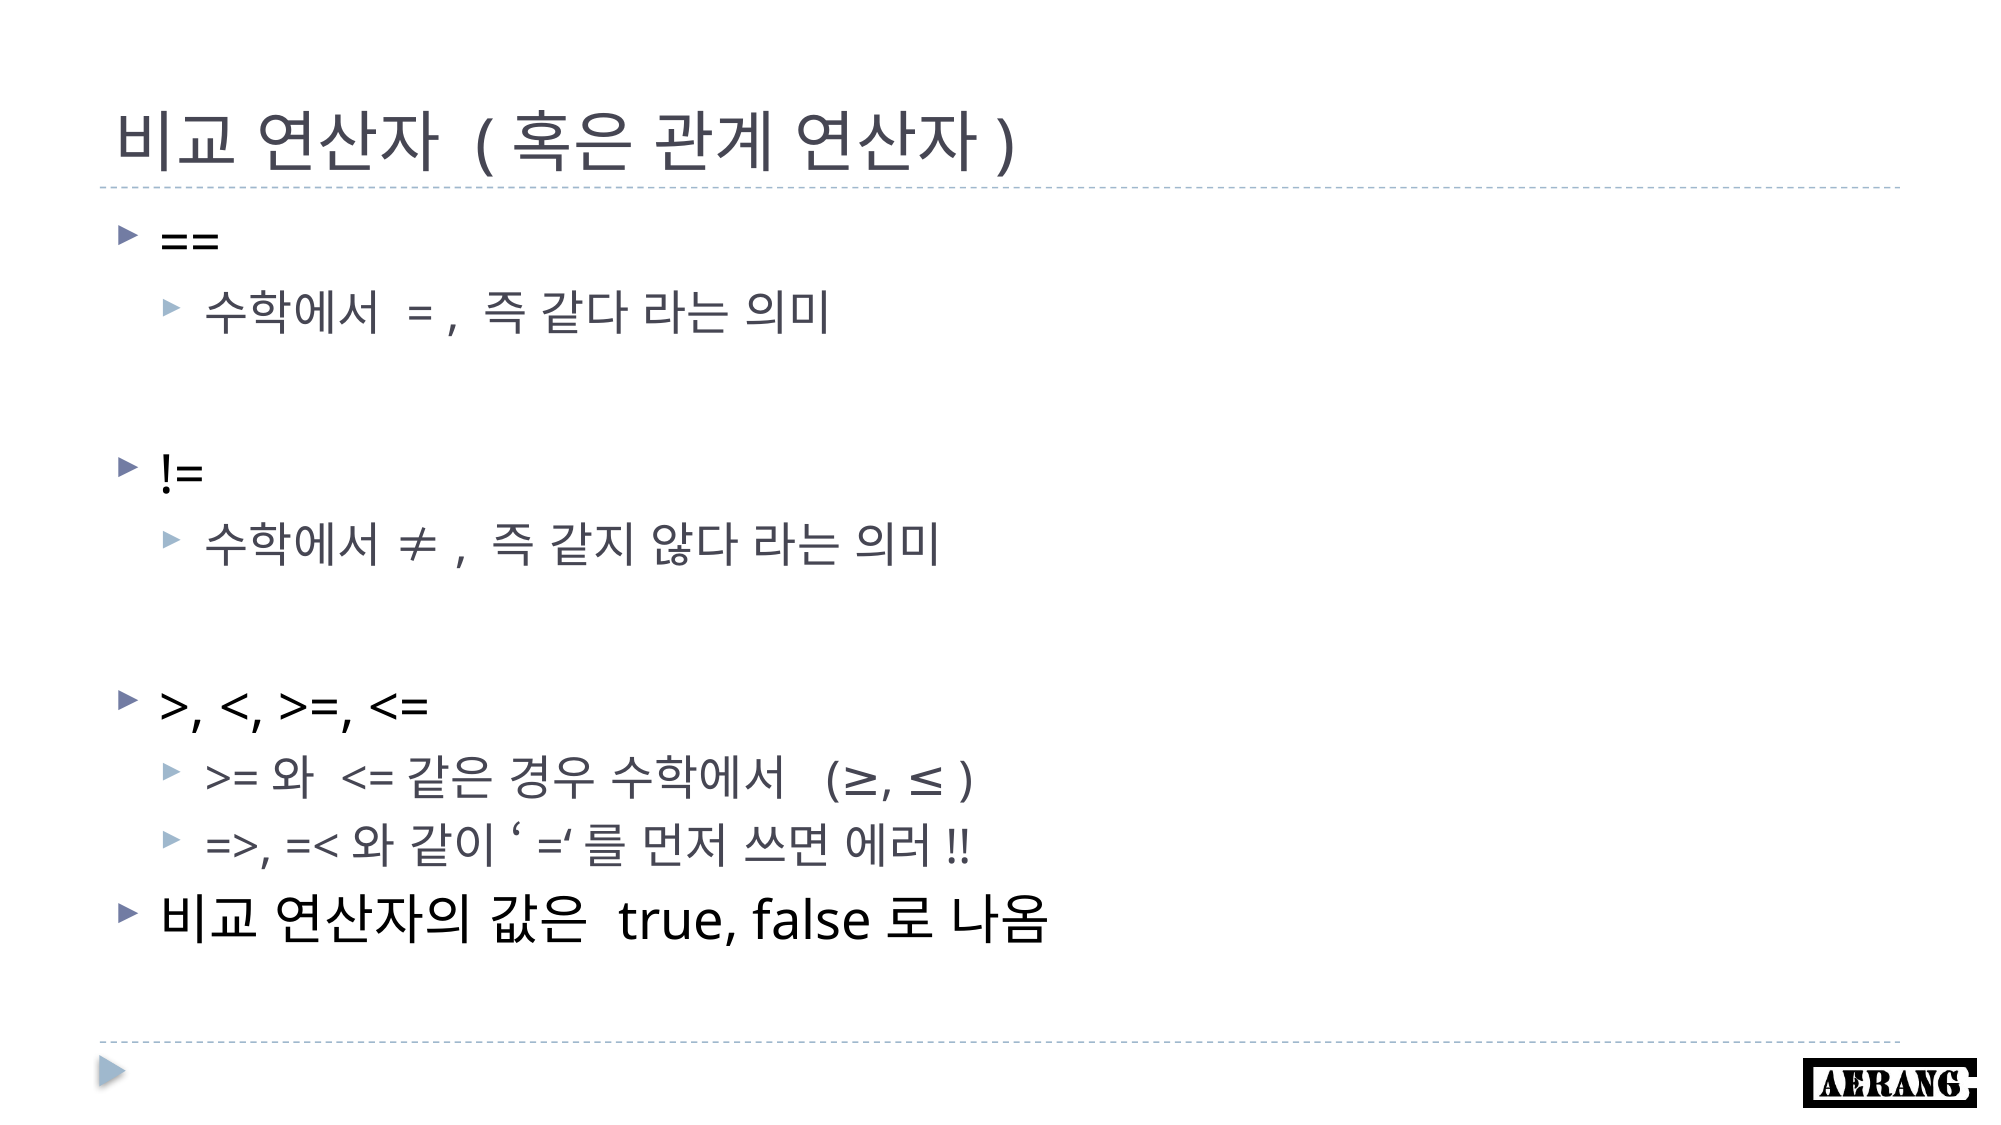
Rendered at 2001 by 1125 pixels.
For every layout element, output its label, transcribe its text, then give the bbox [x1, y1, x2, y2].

list == 수학에서 = , 즉 같다 라는 의미 != 수학에서 ≠, 즉 같지 않다 라는 의미 >, <, >=, <= >=와 <=같은 경우 수학에서 (≥, ≤ ) =>, =<와 같이 ‘=‘를 먼저 쓰면 에러!! 비교 연산자의 값은 true, false로 나옴 [99, 200, 1900, 1010]
title 비교 연산자 (혹은 관계 연산자) [99, 24, 1900, 188]
picture [1803, 1058, 1977, 1108]
